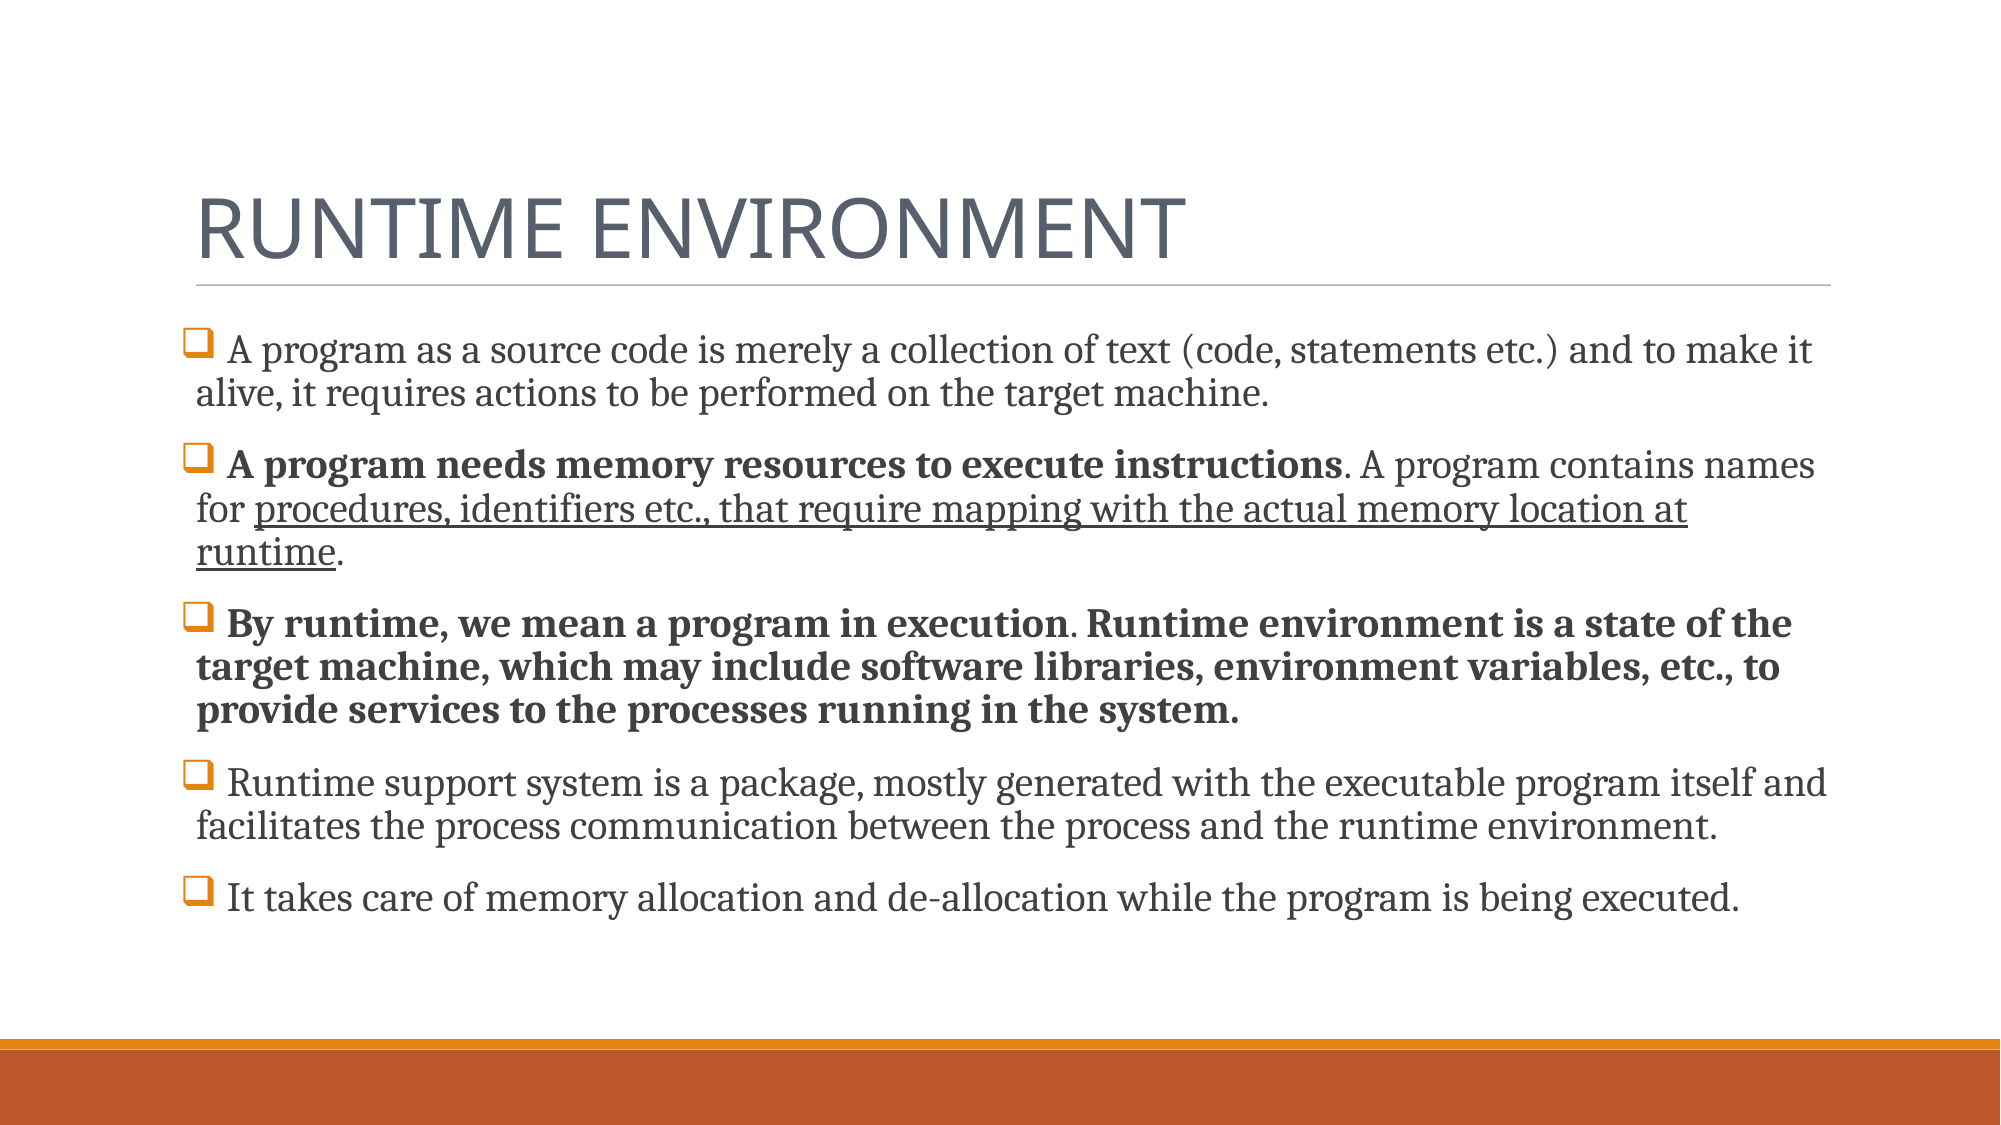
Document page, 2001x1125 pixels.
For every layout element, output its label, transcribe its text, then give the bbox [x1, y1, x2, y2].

text_box Runtime Environment [180, 47, 1830, 285]
text_box A program as a source code is merely a collection of text (code, statements etc.) and to make it alive, it requires actions to be performed on the target machine. A program needs memory resources to execute instructions. A program contains names for procedures, identifiers etc., that require mapping with the actual memory location at runtime. By runtime, we mean a program in execution. Runtime environment is a state of the target machine, which may include software libraries, environment variables, etc., to provide services to the processes running in the system. Runtime support system is a package, mostly generated with the executable program itself and facilitates the process communication between the process and the runtime environment. It takes care of memory allocation and de-allocation while the program is being executed. [180, 321, 1830, 1004]
